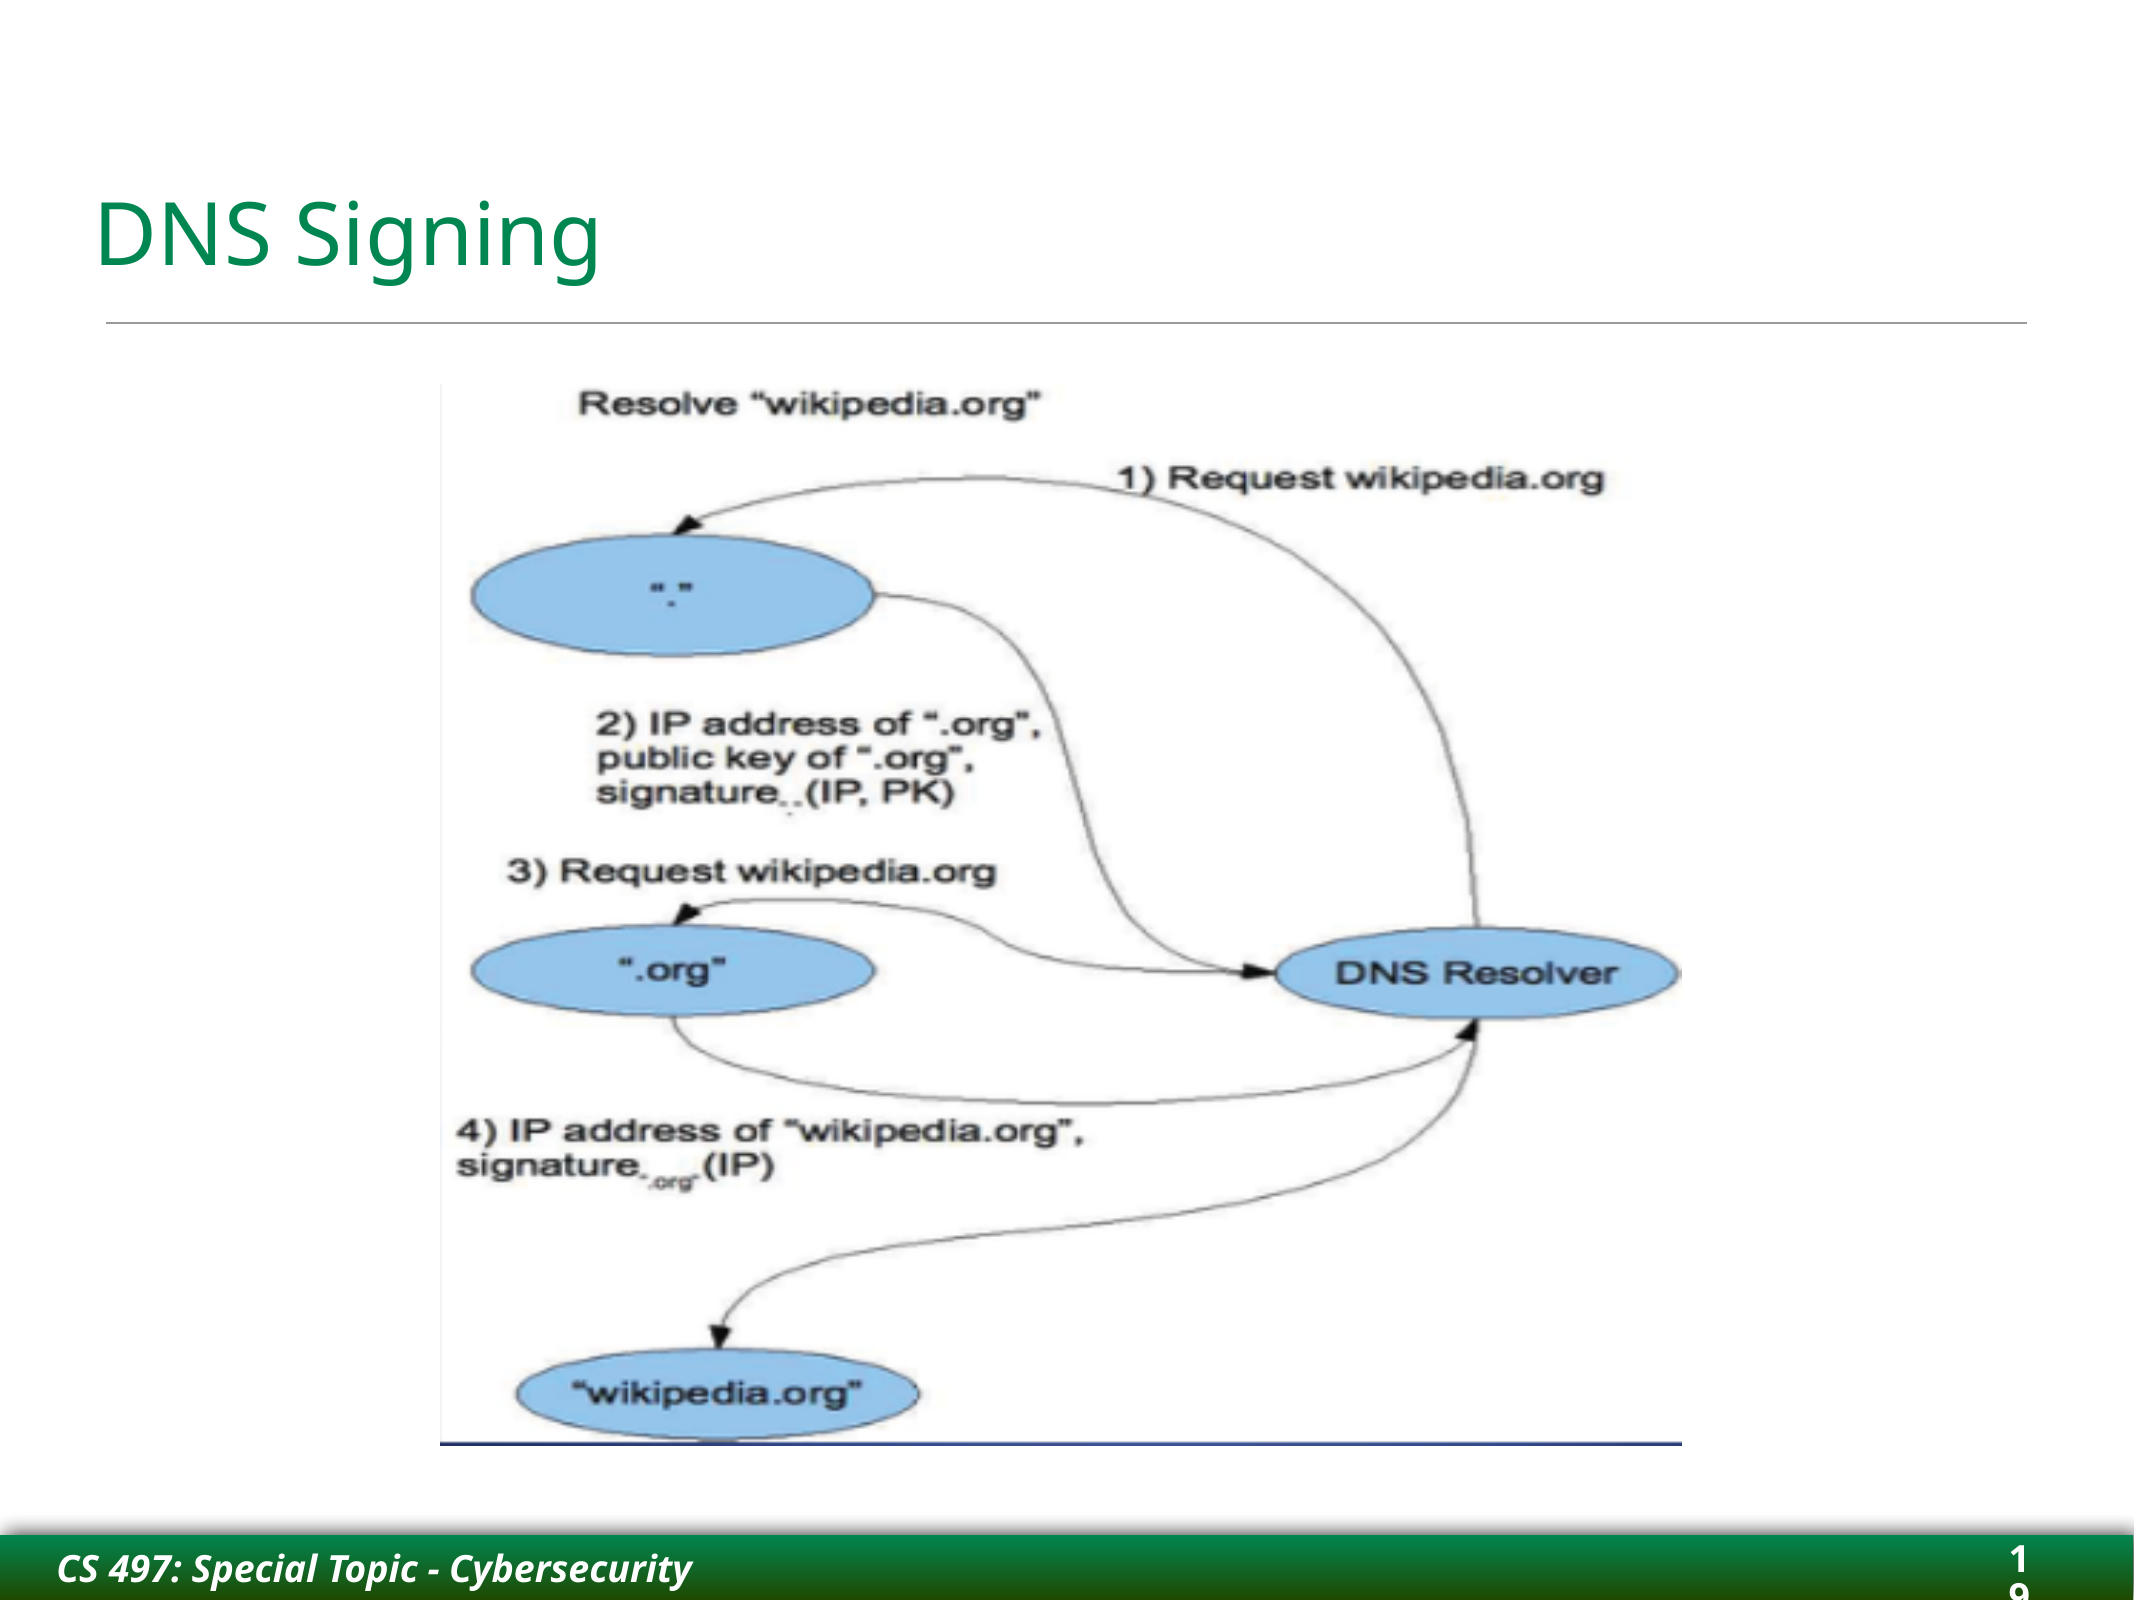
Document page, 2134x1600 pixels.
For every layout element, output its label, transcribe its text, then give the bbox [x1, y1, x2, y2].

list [439, 384, 1682, 1446]
title DNS Signing [93, 53, 2041, 284]
slide_number 19 [2008, 1534, 2049, 1582]
